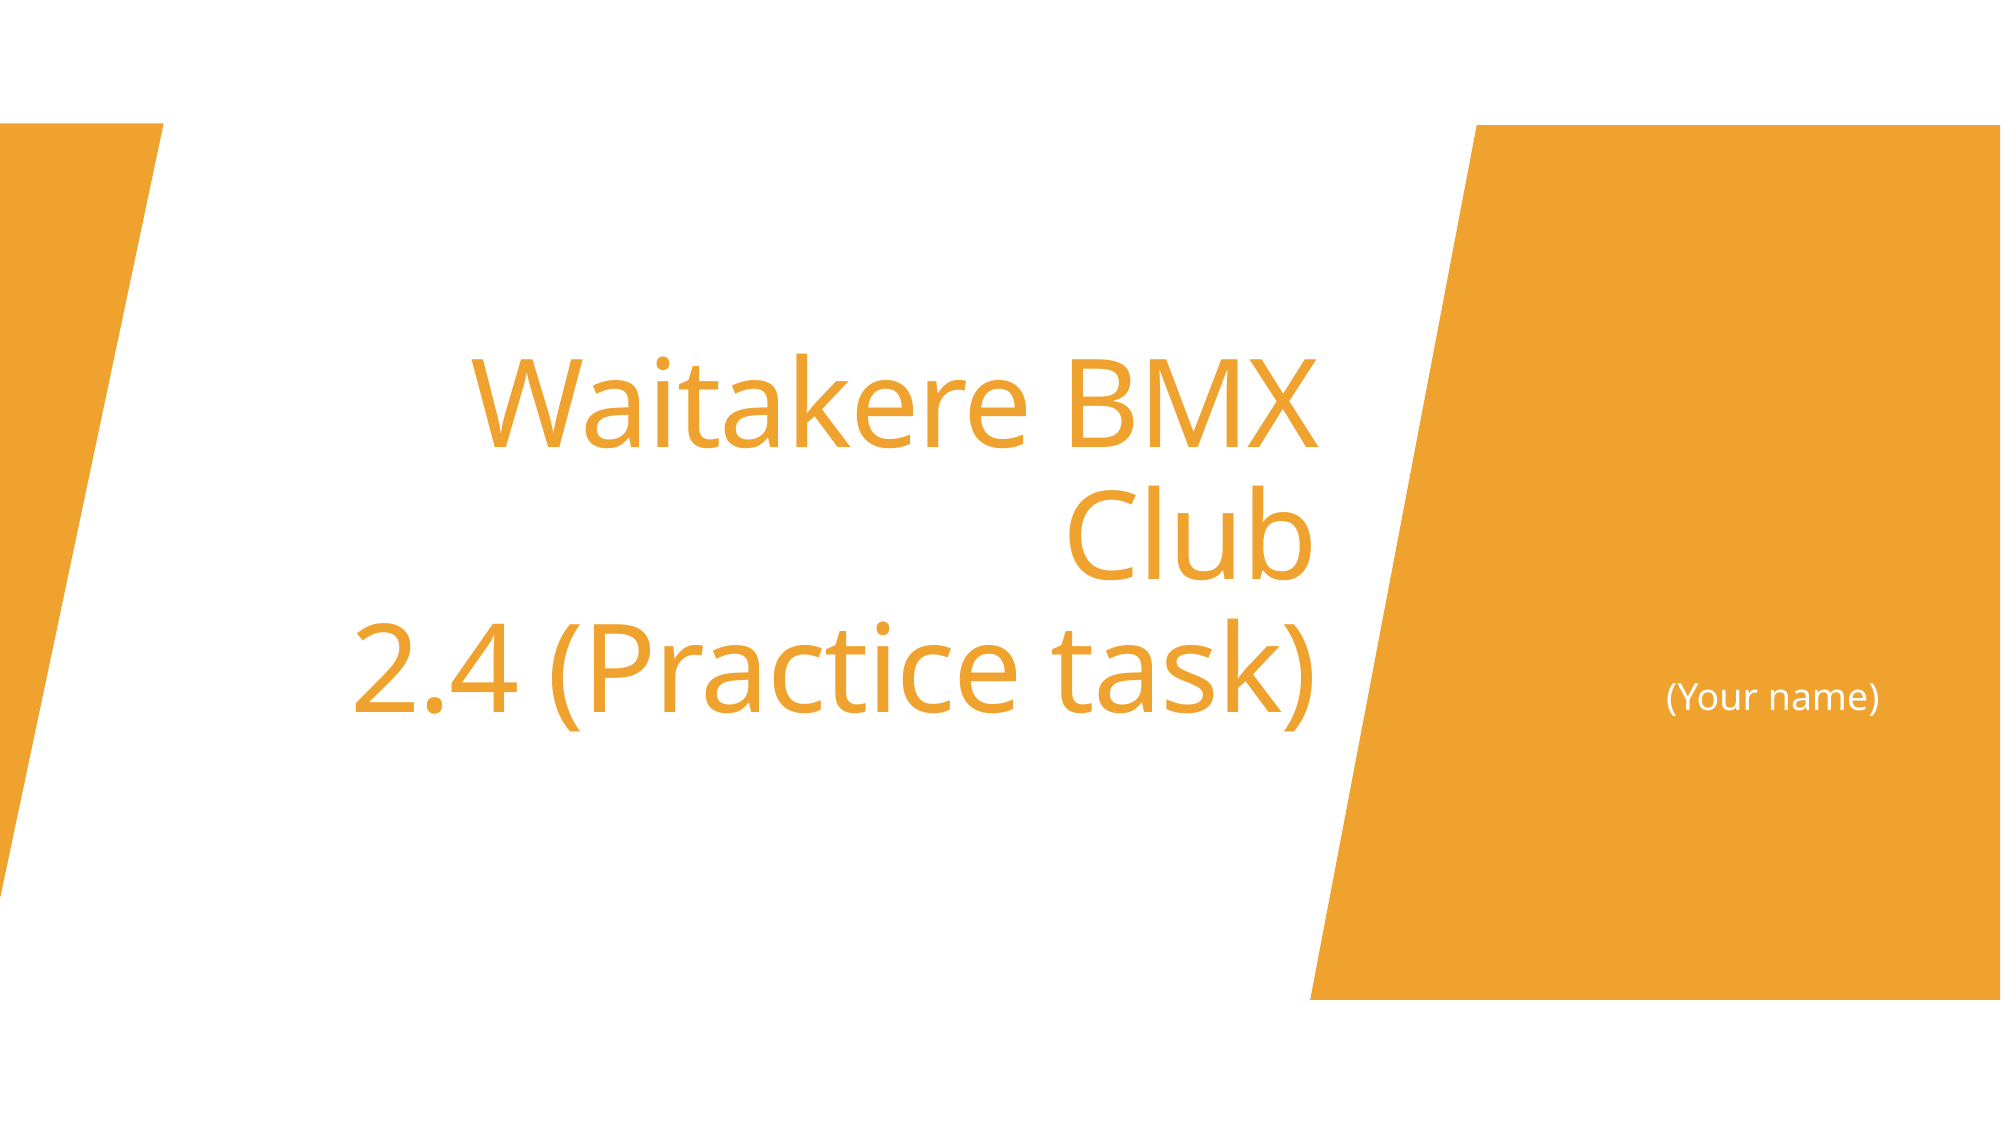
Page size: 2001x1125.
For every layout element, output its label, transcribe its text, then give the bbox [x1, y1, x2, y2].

text_box [0, 122, 165, 902]
title Waitakere BMX Club 2.4 (Practice task) [175, 213, 1333, 747]
subtitle (Your name) [1399, 670, 1895, 951]
text_box [0, 0, 2000, 1125]
text_box [1309, 124, 2000, 1001]
